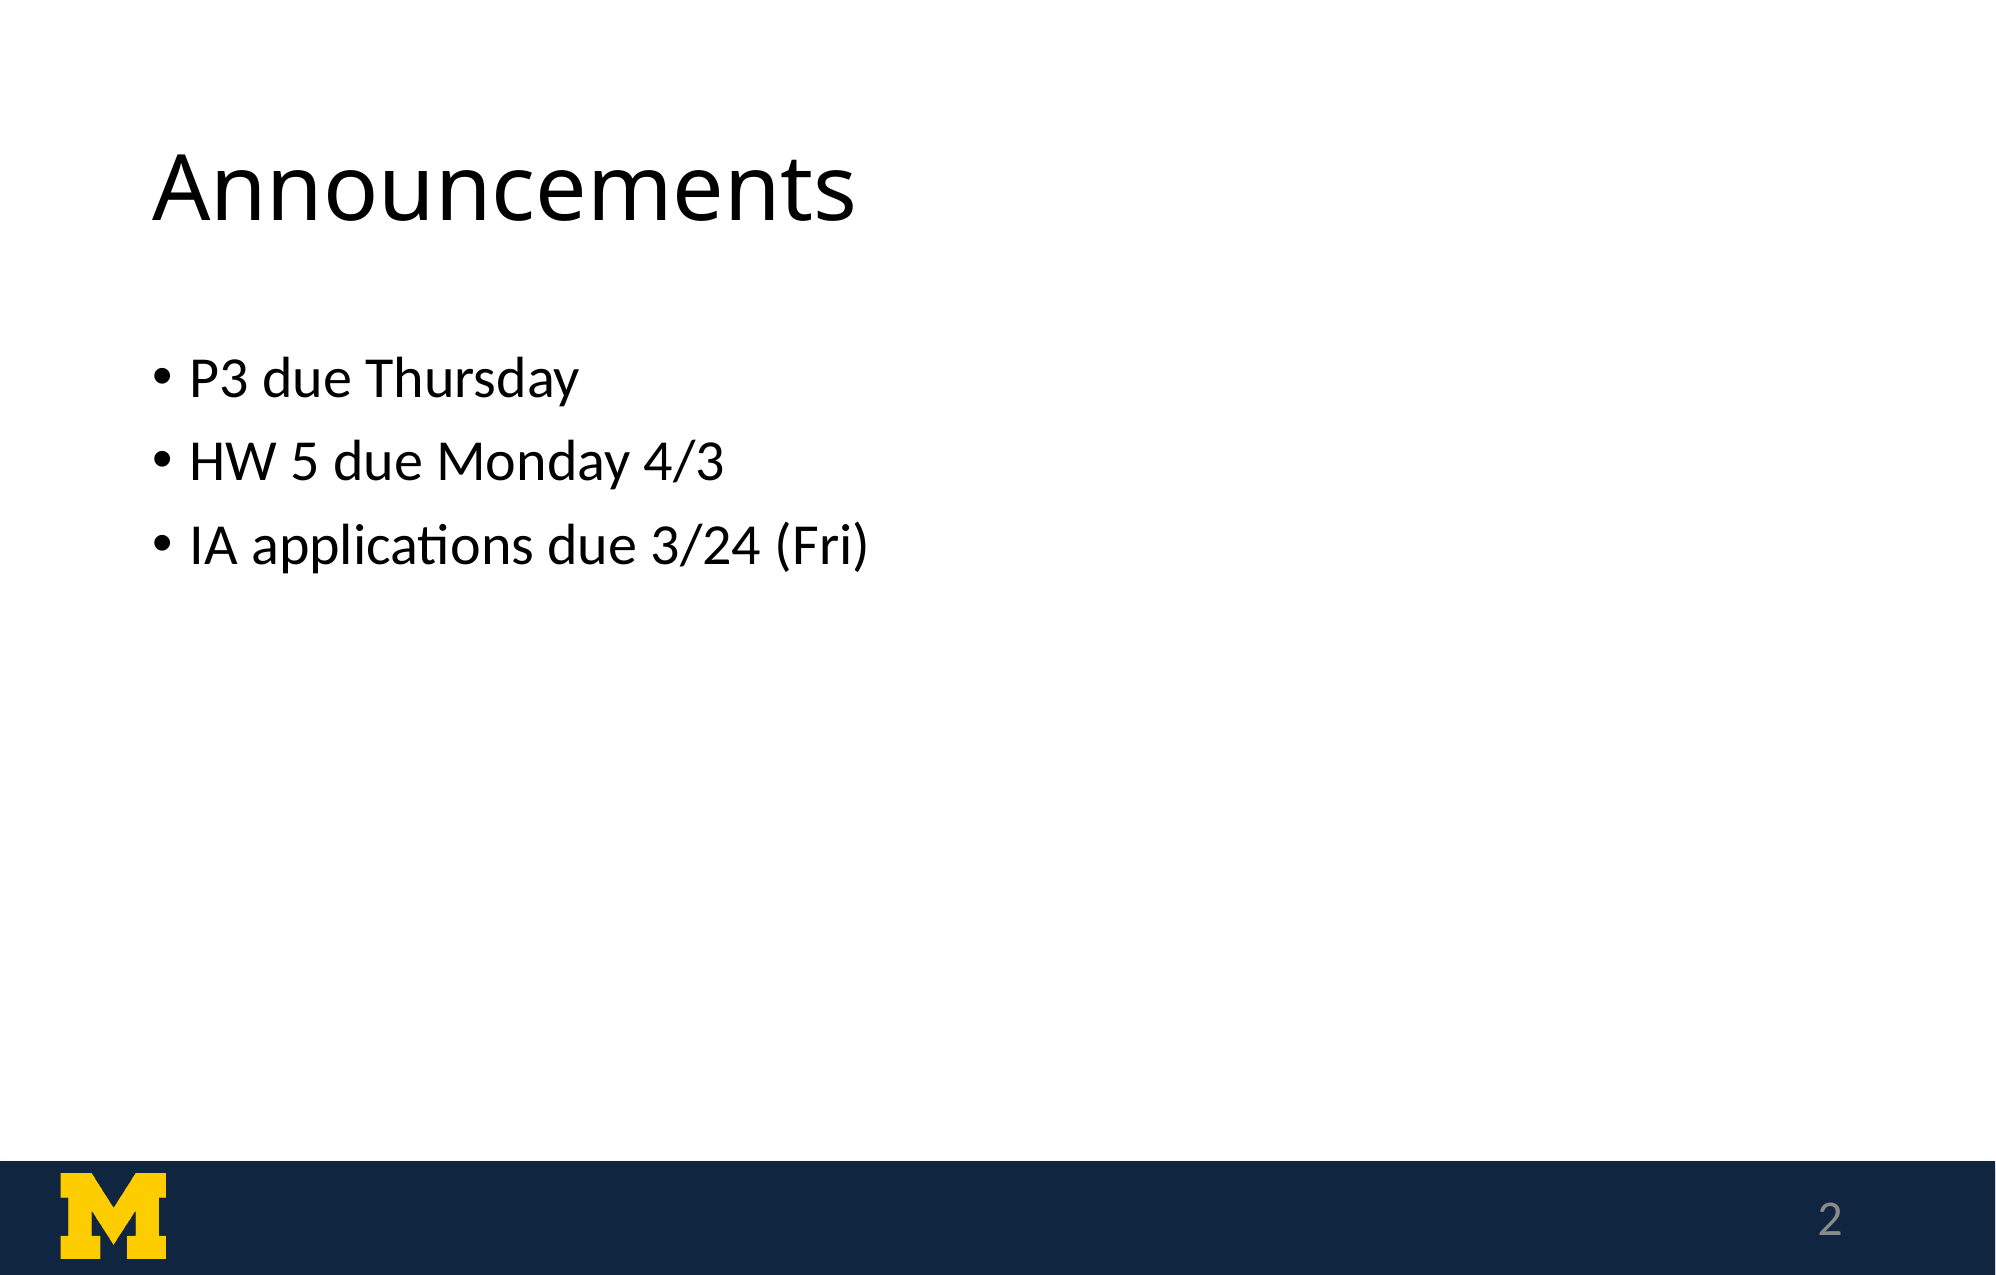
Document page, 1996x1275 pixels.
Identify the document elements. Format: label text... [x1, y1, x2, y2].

title Announcements [137, 67, 1858, 315]
list P3 due Thursday HW 5 due Monday 4/3 IA applications due 3/24 (Fri) [137, 339, 1858, 1149]
slide_number 2 [1408, 1181, 1858, 1250]
